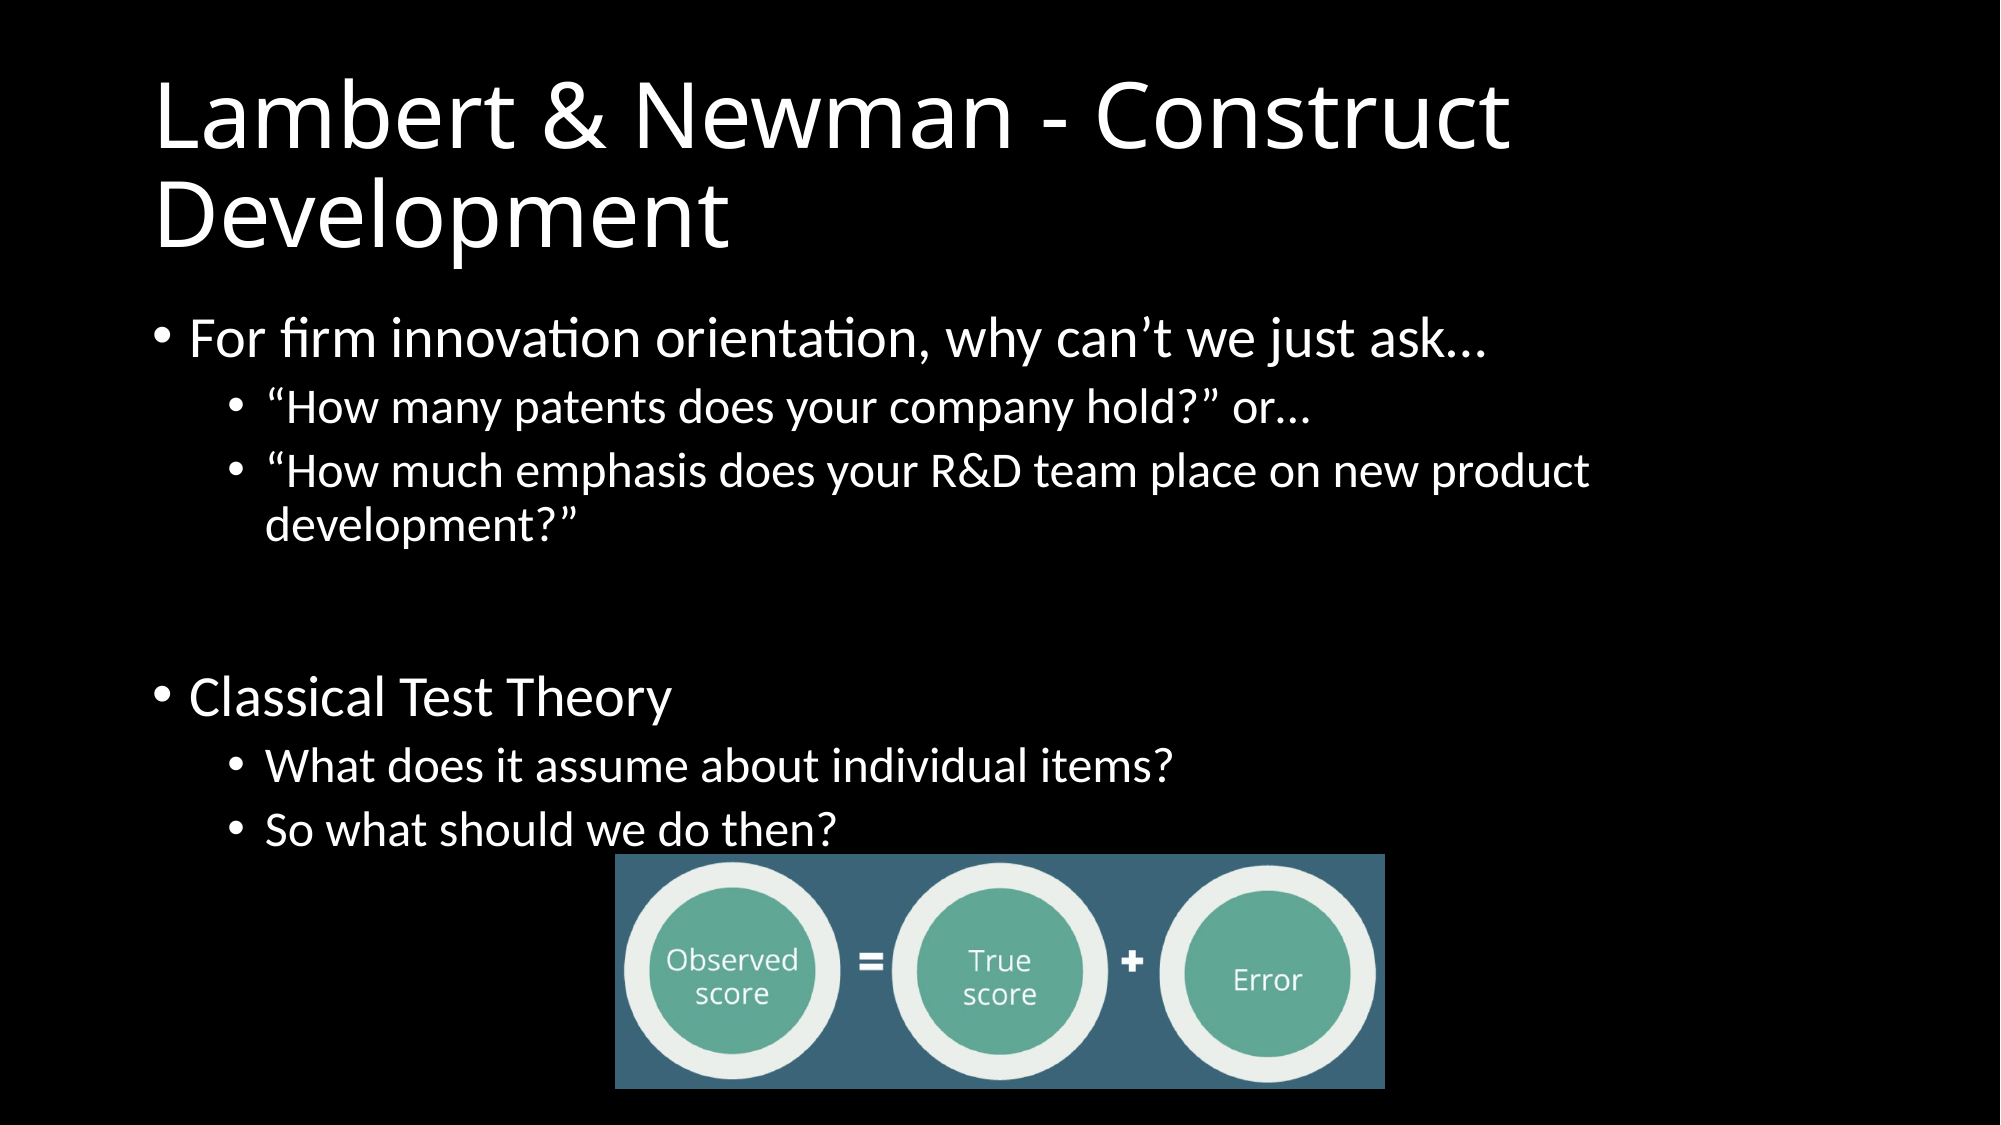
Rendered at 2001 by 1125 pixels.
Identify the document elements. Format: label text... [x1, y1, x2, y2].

picture [615, 854, 1385, 1089]
title Lambert & Newman - Construct Development [137, 59, 1863, 278]
list For firm innovation orientation, why can’t we just ask… “How many patents does your company hold?” or… “How much emphasis does your R&D team place on new product development?” Classical Test Theory What does it assume about individual items? So what should we do then? [137, 299, 1863, 1014]
